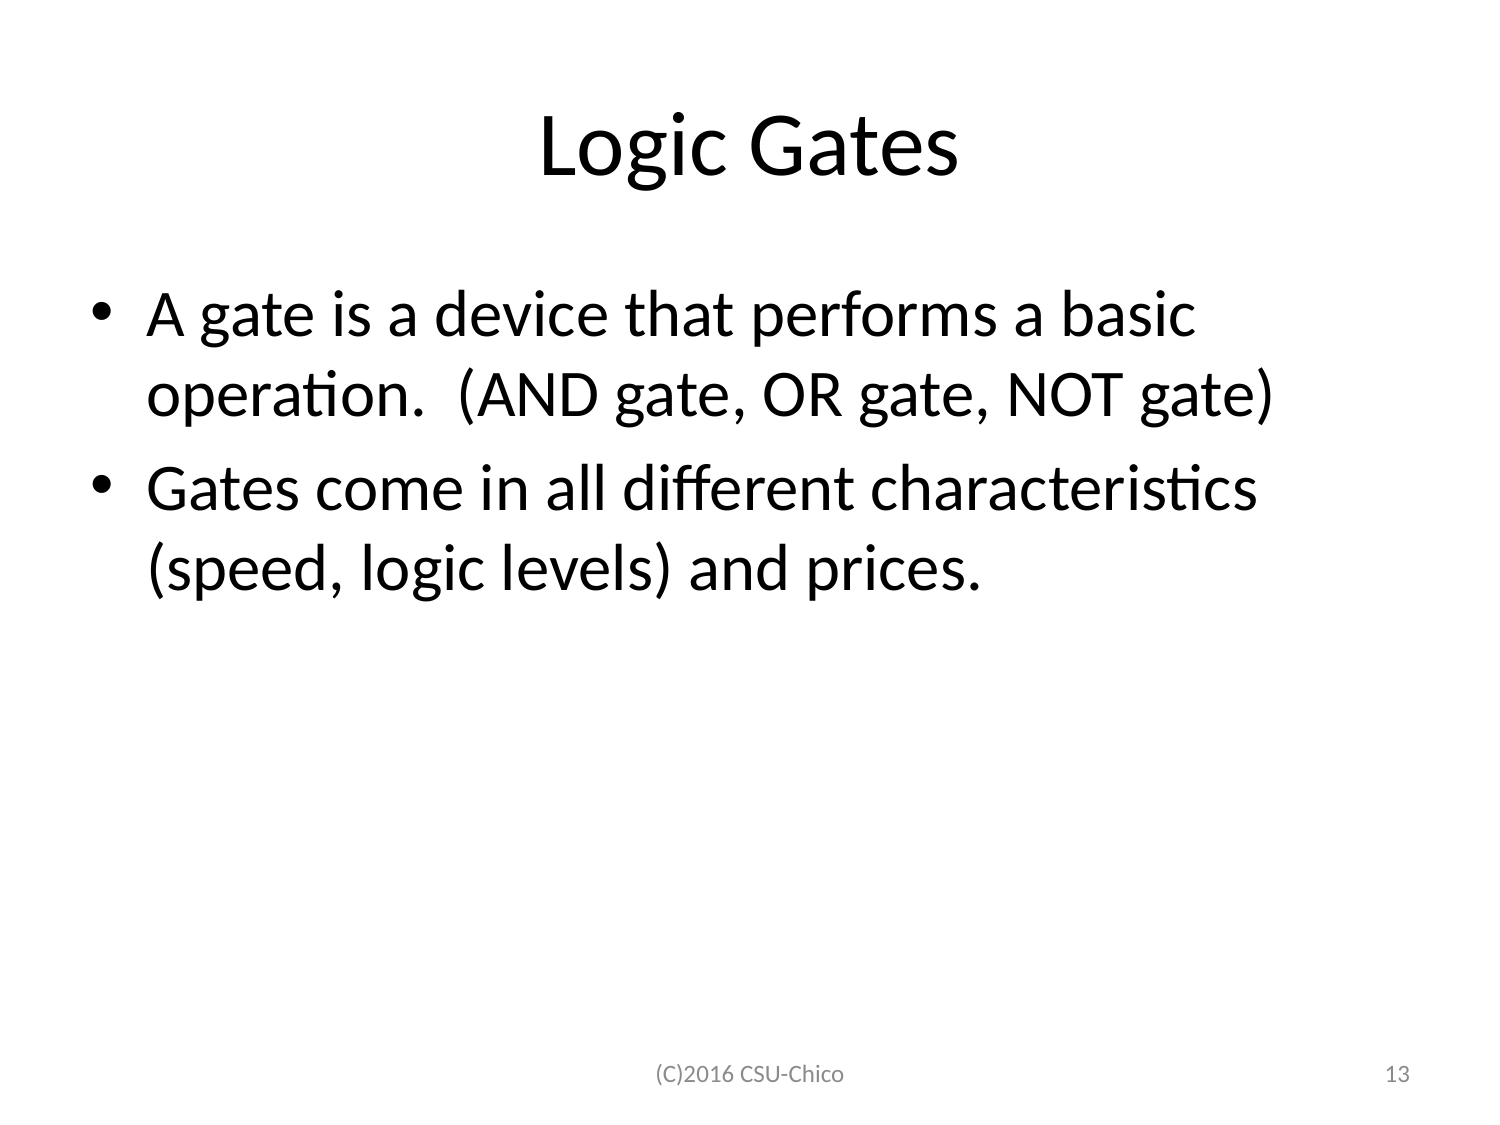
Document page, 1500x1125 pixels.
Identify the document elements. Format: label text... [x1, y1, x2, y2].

list A gate is a device that performs a basic operation. (AND gate, OR gate, NOT gate) Gates come in all different characteristics (speed, logic levels) and prices. [75, 262, 1425, 1005]
title Logic Gates [75, 45, 1425, 233]
slide_number 13 [1074, 1042, 1425, 1103]
footer (C)2016 CSU-Chico [512, 1042, 988, 1103]
